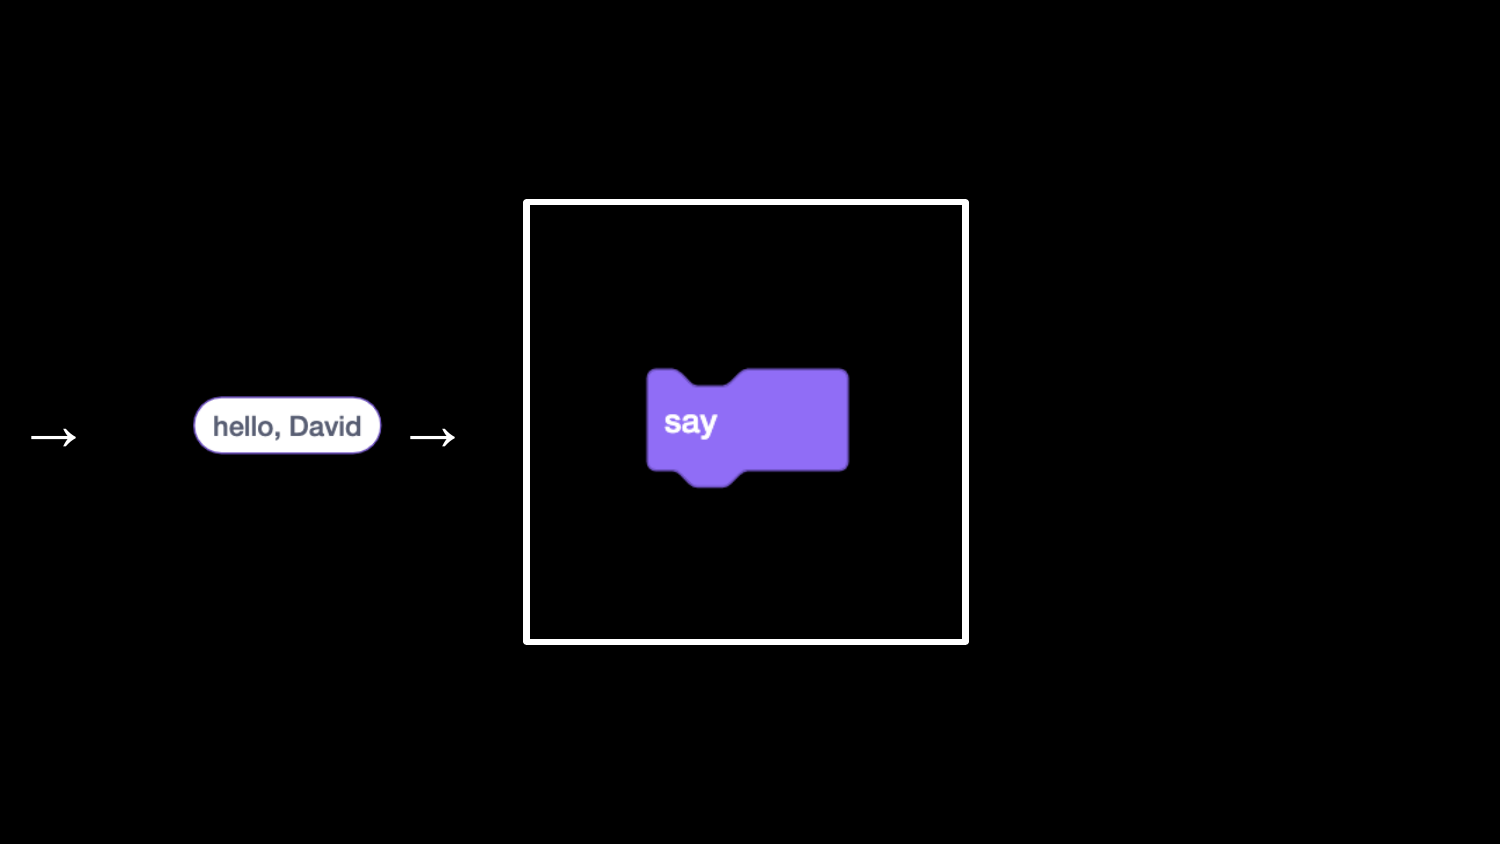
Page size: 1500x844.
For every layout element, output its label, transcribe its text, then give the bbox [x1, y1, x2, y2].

picture [625, 337, 875, 506]
text_box [526, 202, 966, 642]
text_box → [210, 360, 527, 484]
text_box → [0, 360, 148, 484]
picture [184, 381, 396, 463]
